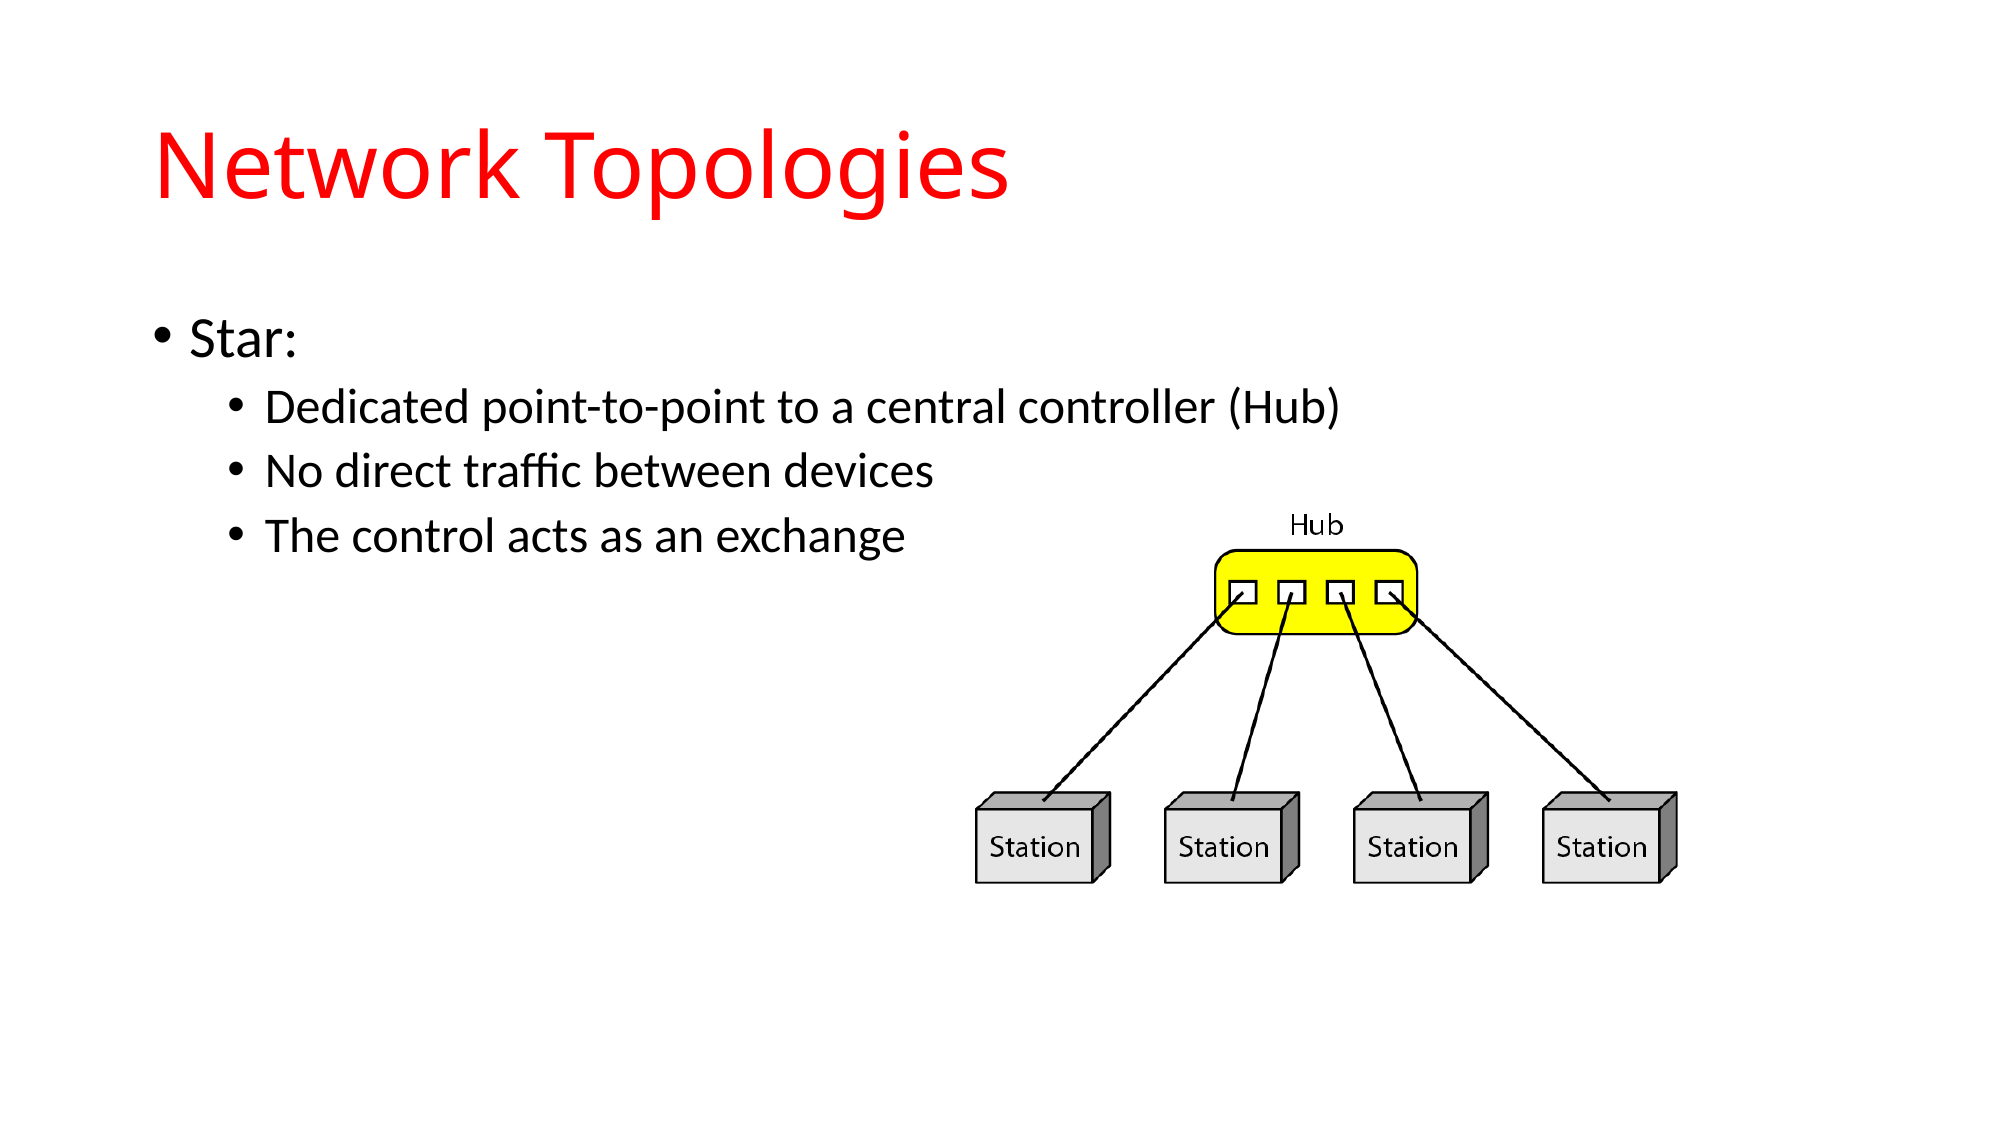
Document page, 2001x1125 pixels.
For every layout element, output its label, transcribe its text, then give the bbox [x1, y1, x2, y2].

title Network Topologies [137, 59, 1863, 278]
picture [975, 509, 1678, 884]
list Star: Dedicated point-to-point to a central controller (Hub) No direct traffic between devices The control acts as an exchange [137, 299, 1863, 1014]
